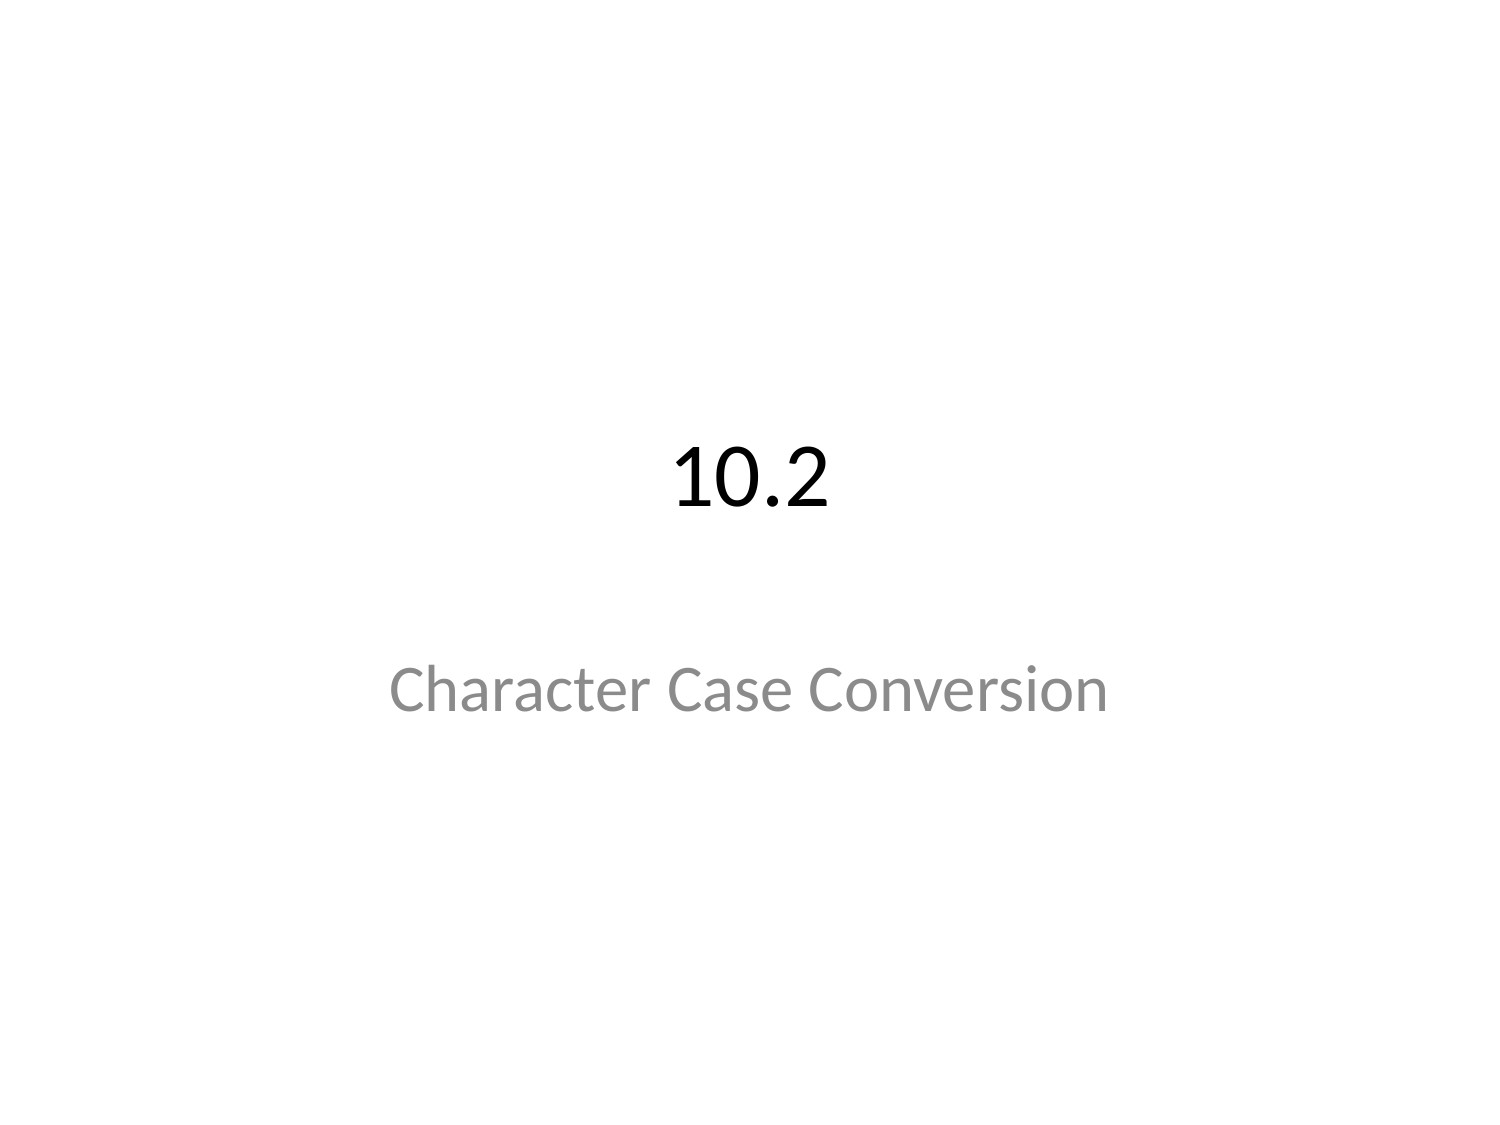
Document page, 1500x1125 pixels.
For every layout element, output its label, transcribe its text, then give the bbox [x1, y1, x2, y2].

title 10.2 [112, 349, 1388, 591]
subtitle Character Case Conversion [225, 637, 1275, 925]
